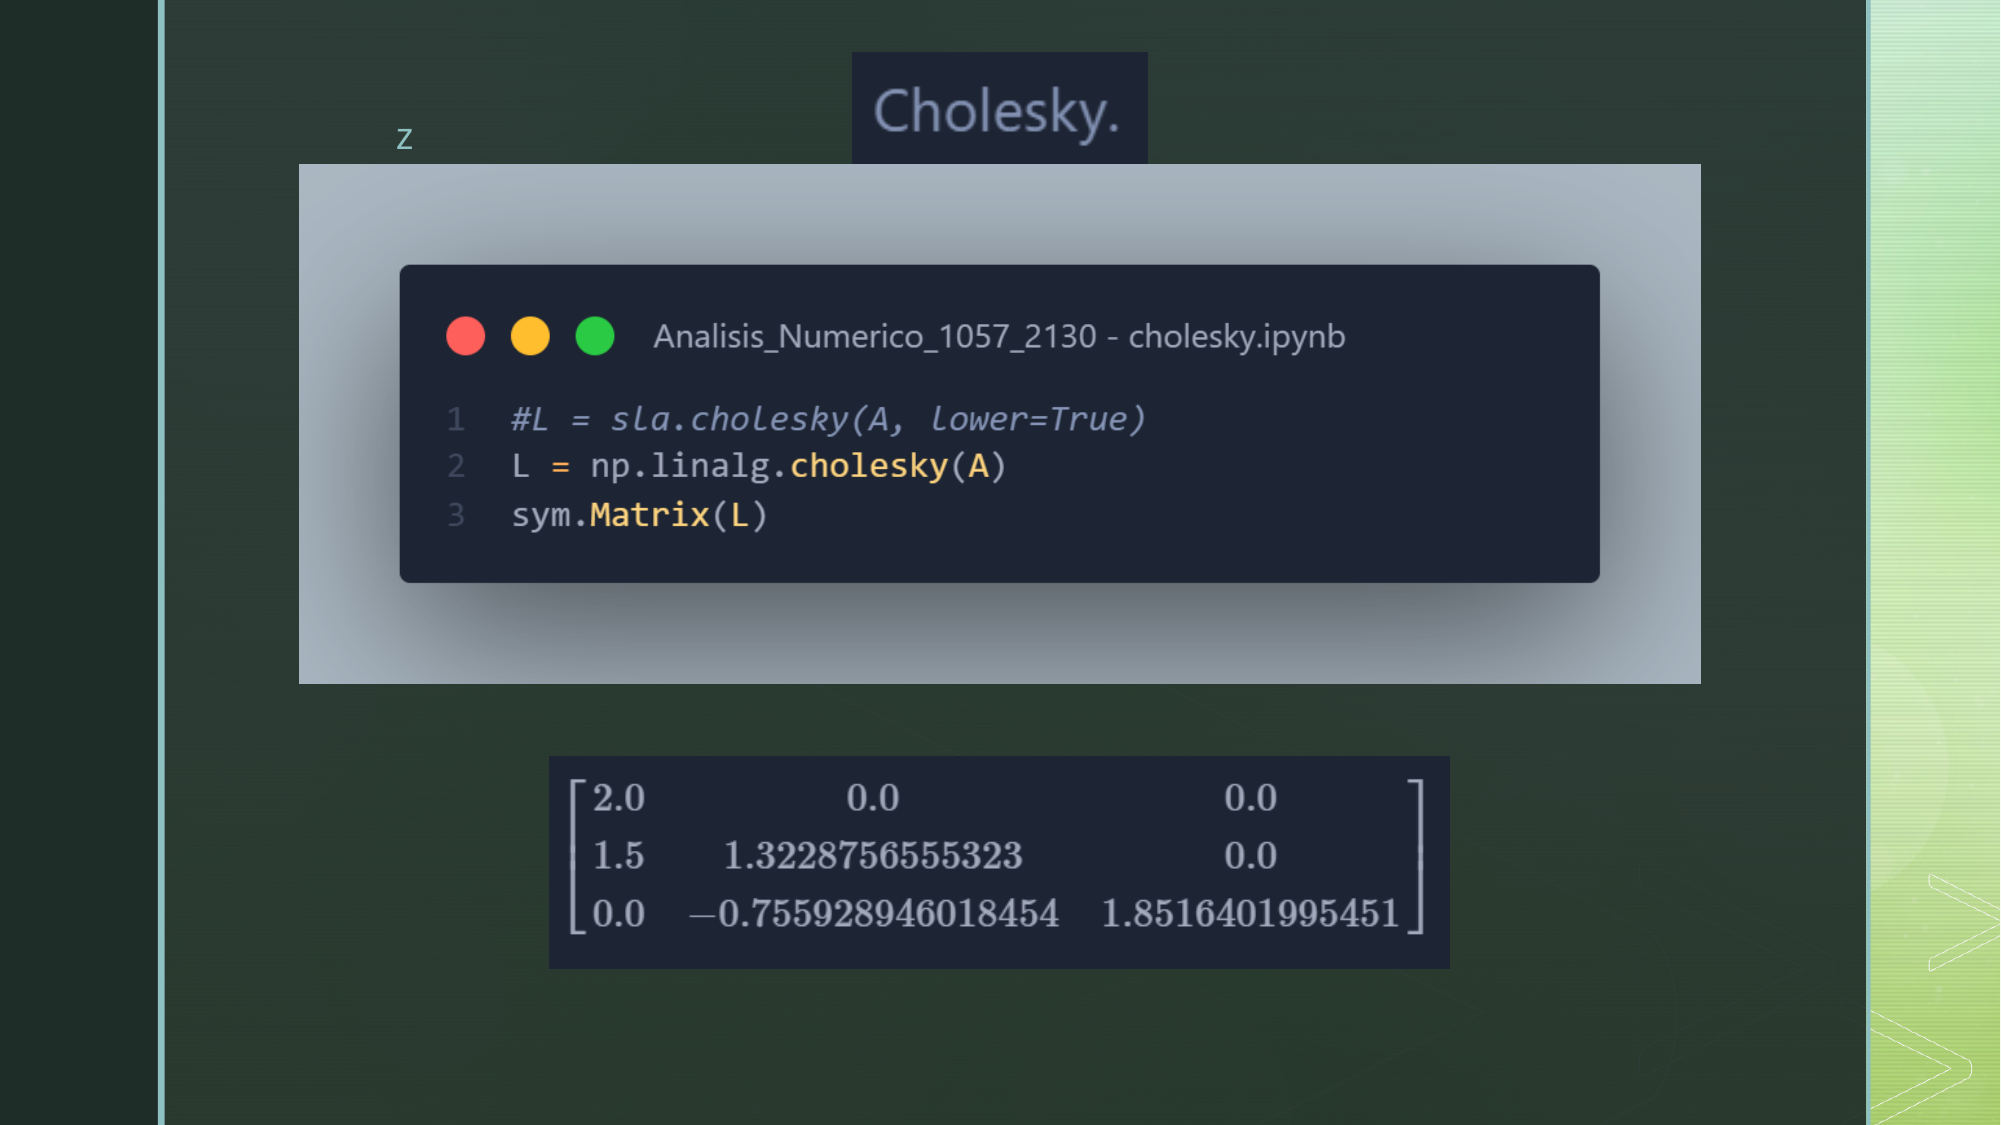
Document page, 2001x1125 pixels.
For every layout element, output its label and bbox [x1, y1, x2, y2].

picture [549, 755, 1451, 969]
picture [1871, 0, 2001, 1125]
picture [299, 51, 1701, 685]
